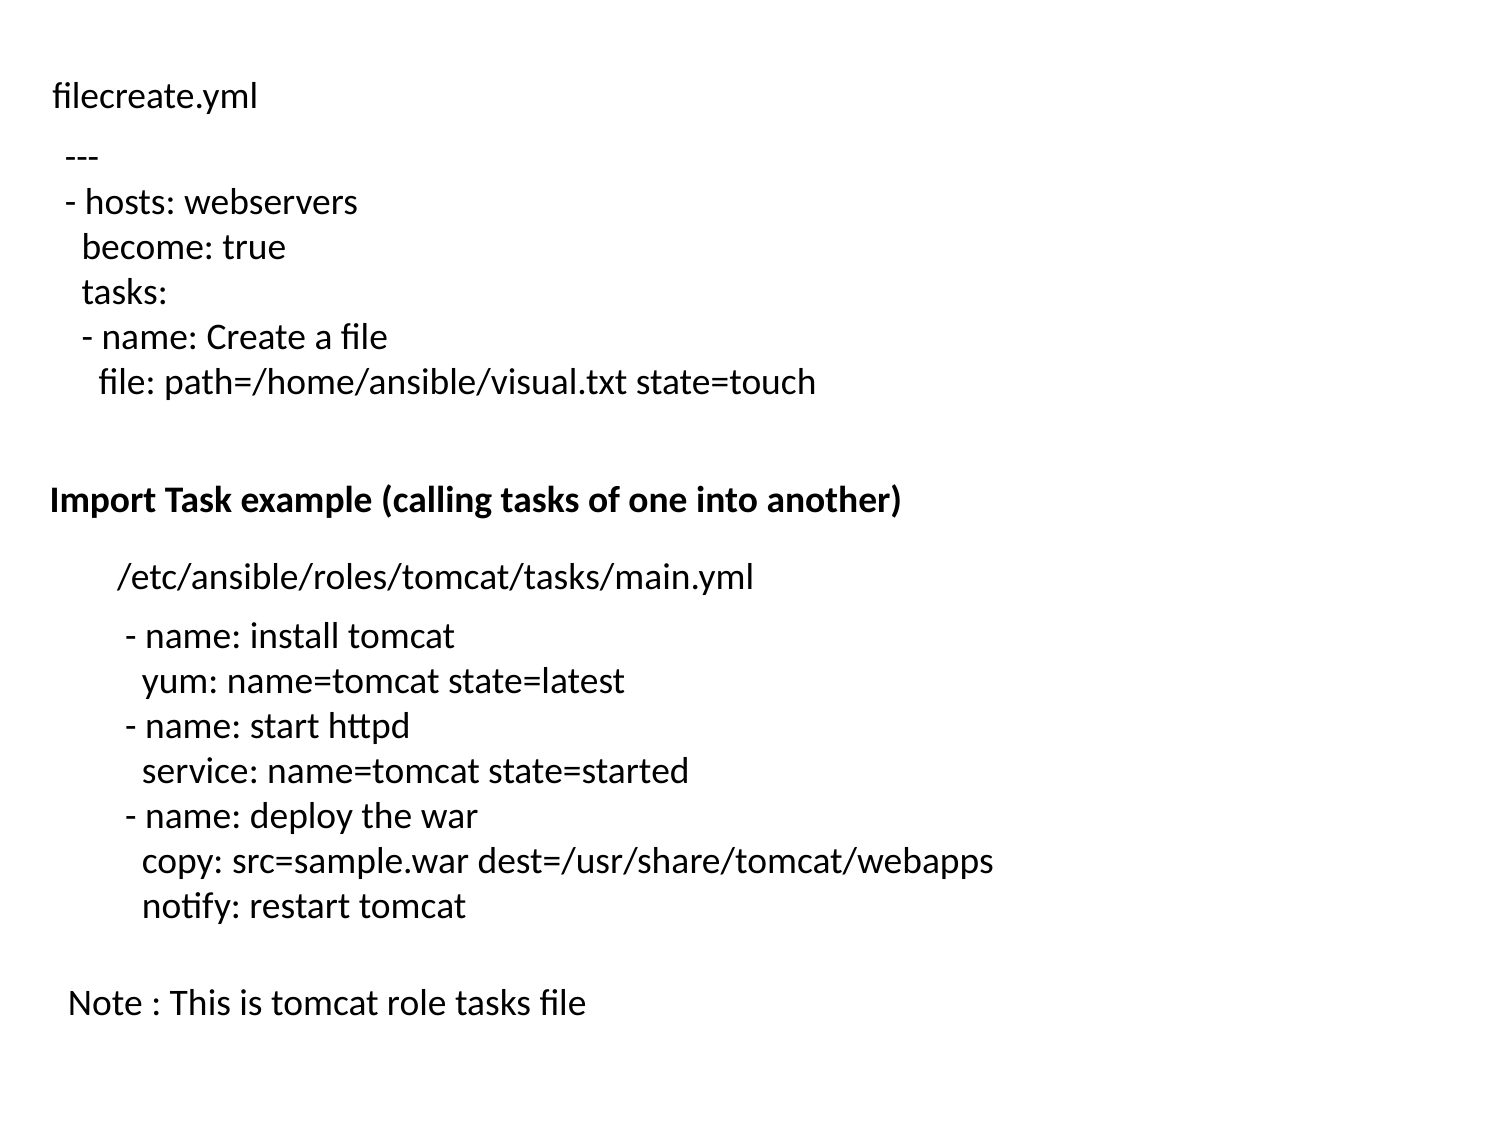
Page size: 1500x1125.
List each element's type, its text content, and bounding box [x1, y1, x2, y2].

text_box Note : This is tomcat role tasks file [53, 971, 603, 1031]
text_box --- - hosts: webservers become: true tasks: - name: Create a file file: path=/home/ansible/visual.txt state=touch [49, 124, 1313, 410]
text_box filecreate.yml [37, 64, 274, 124]
text_box /etc/ansible/roles/tomcat/tasks/main.yml [102, 544, 770, 605]
text_box - name: install tomcat yum: name=tomcat state=latest - name: start httpd service: name=tomcat state=started - name: deploy the war copy: src=sample.war dest=/usr/share/tomcat/webapps notify: restart tomcat [101, 603, 1438, 978]
text_box Import Task example (calling tasks of one into another) [34, 467, 919, 527]
